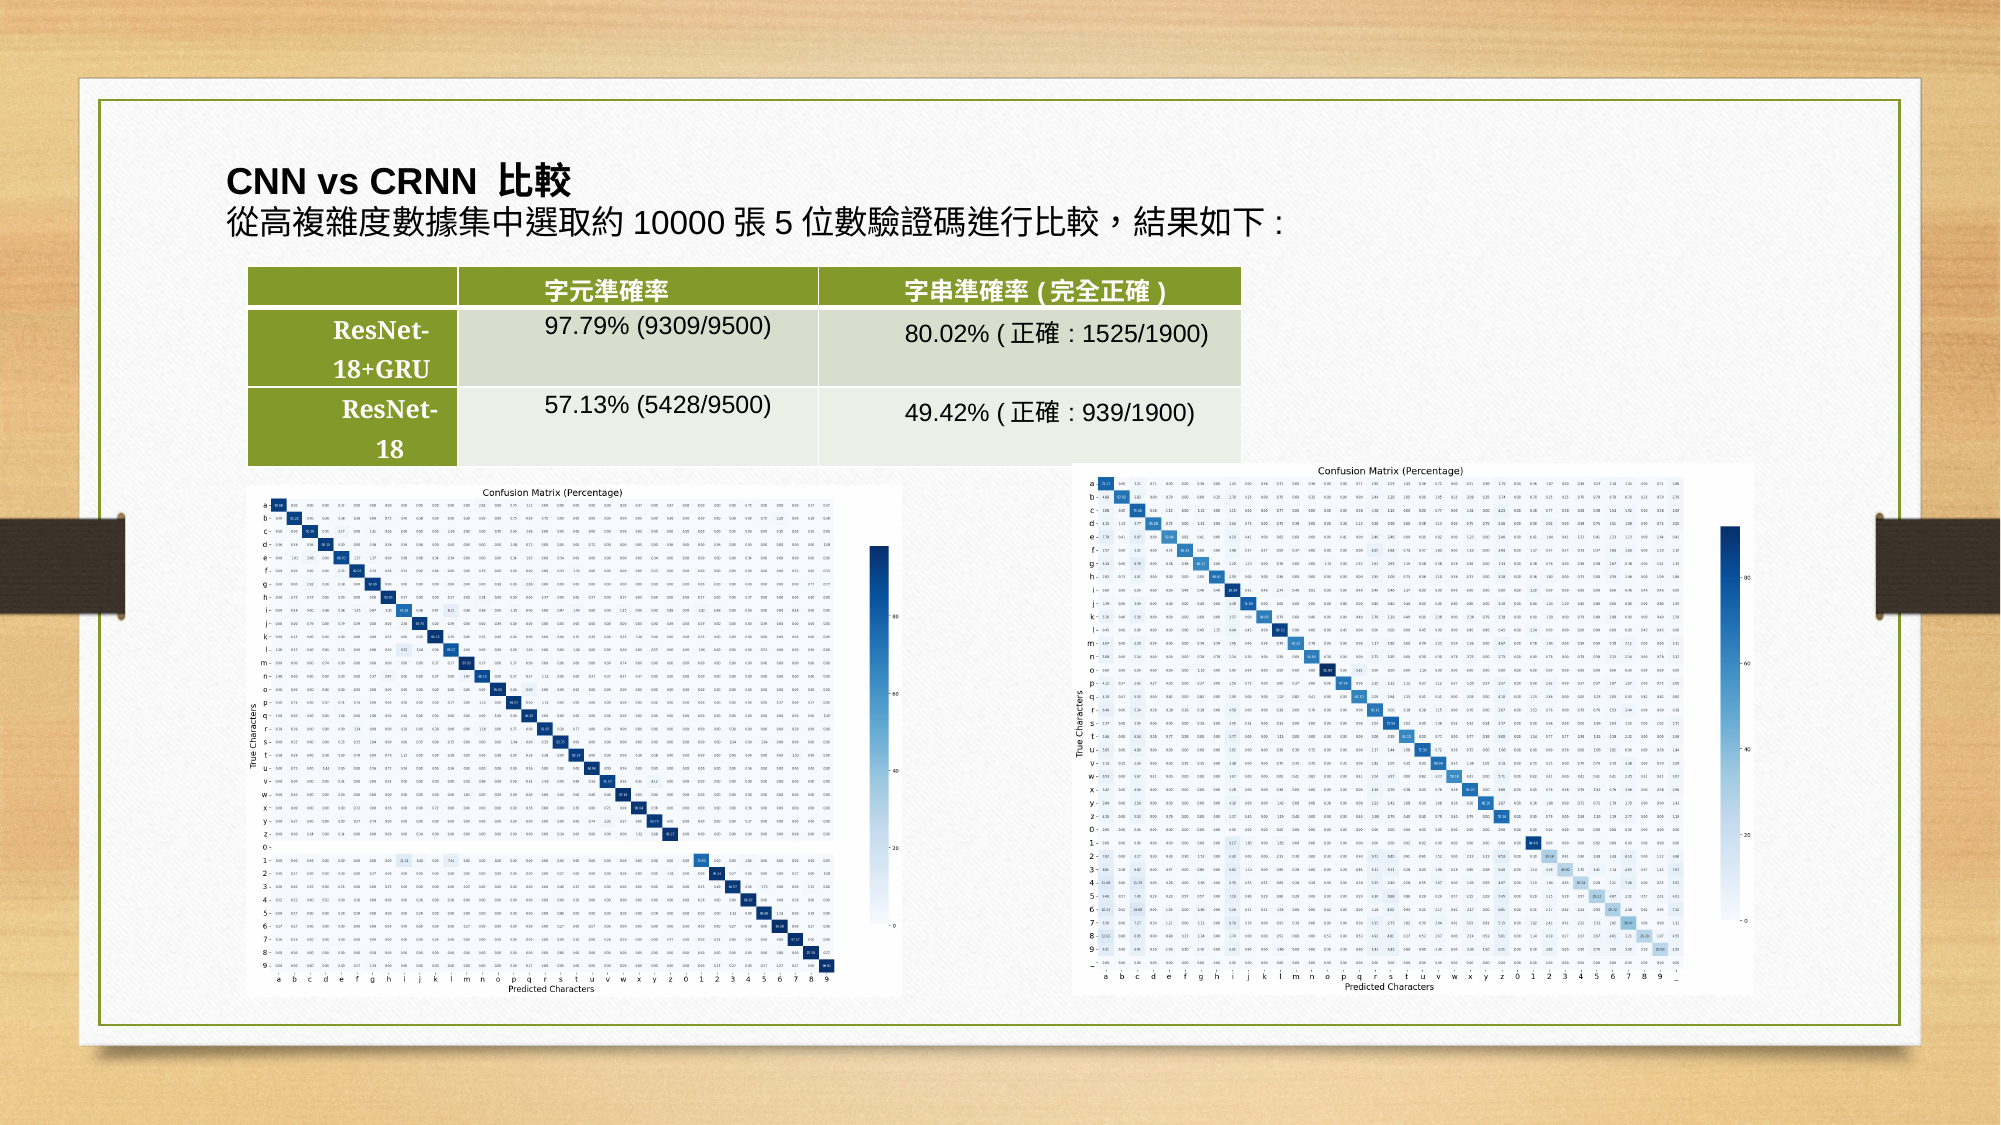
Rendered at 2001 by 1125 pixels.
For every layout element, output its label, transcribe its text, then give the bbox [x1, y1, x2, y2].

table_cell 49.42% (正確: 939/1900) [819, 388, 1241, 466]
table_header 字串準確率(完全正確) [819, 267, 1241, 305]
table_cell 97.79% (9309/9500) [459, 310, 818, 386]
table_cell 80.02% (正確: 1525/1900) [819, 310, 1241, 386]
table_cell ResNet-18 [248, 388, 457, 466]
text_box CNN vs CRNN 比較 從高複雜度數據集中選取約10000張5位數驗證碼進行比較，結果如下: [210, 149, 1299, 249]
picture [0, 0, 2001, 1125]
table_cell ResNet-18+GRU [248, 310, 457, 386]
table_header 字元準確率 [459, 267, 818, 305]
table_cell 57.13% (5428/9500) [459, 388, 818, 466]
table_header [248, 267, 457, 305]
